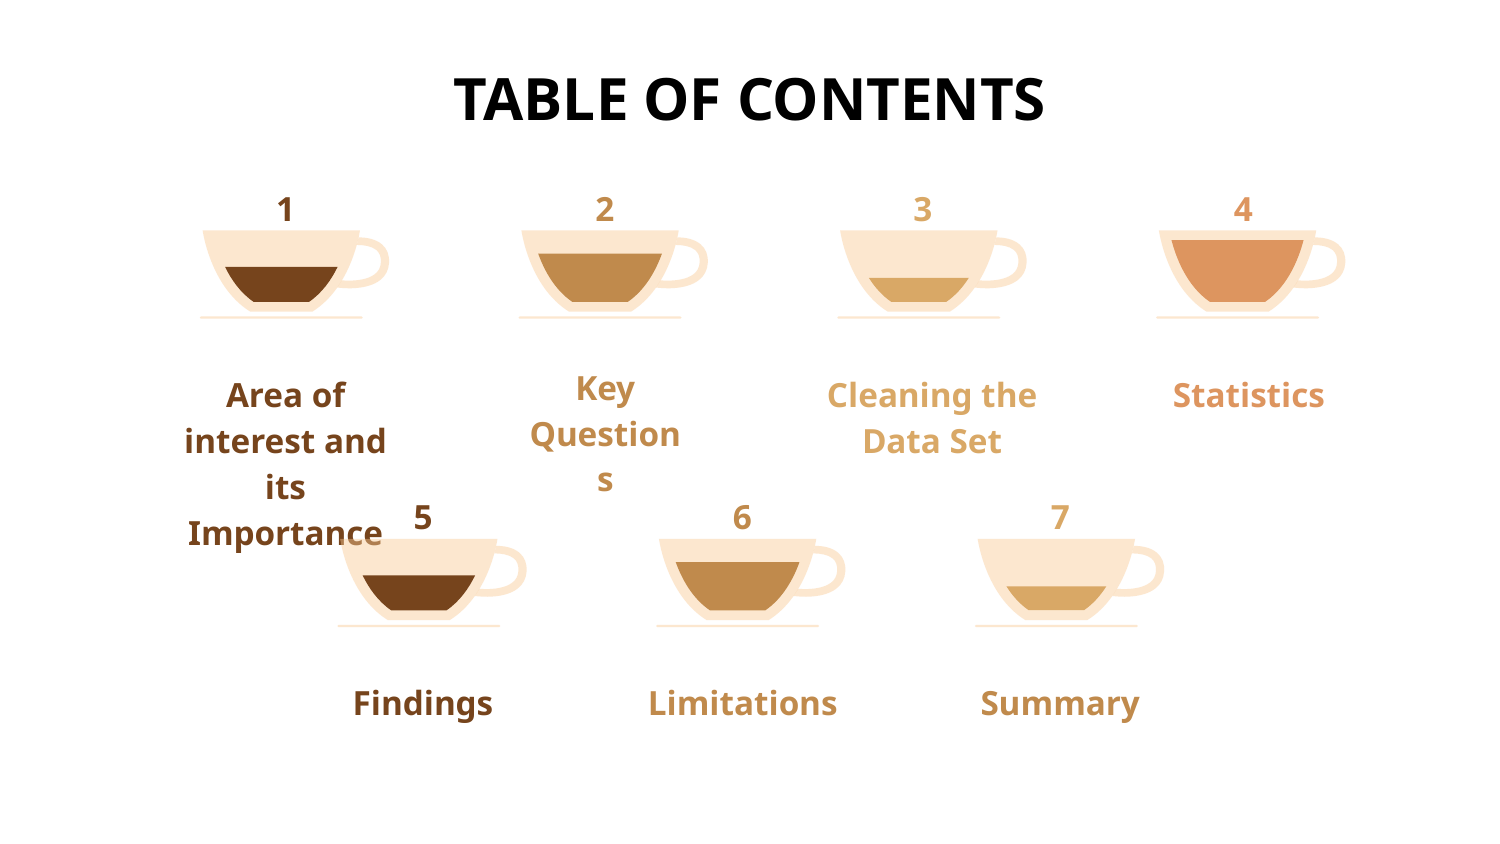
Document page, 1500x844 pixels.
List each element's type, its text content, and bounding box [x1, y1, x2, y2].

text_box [199, 230, 390, 319]
text_box 2 [510, 167, 700, 219]
text_box Statistics [1087, 353, 1411, 405]
text_box 5 [328, 475, 518, 528]
text_box Key Questions [510, 345, 700, 398]
text_box 6 [647, 475, 837, 528]
text_box Area of interest and its Importance [149, 353, 422, 405]
text_box 1 [191, 167, 381, 220]
text_box Findings [287, 661, 559, 714]
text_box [974, 538, 1165, 628]
text_box Cleaning the Data Set [789, 353, 1076, 405]
text_box Limitations [570, 661, 916, 714]
text_box 7 [965, 475, 1155, 528]
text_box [837, 230, 1028, 319]
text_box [337, 538, 528, 628]
text_box Summary [917, 661, 1204, 714]
text_box TABLE OF CONTENTS [51, 47, 1449, 142]
text_box 3 [828, 167, 1018, 219]
text_box 4 [1200, 167, 1286, 219]
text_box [1155, 230, 1347, 319]
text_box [655, 538, 847, 628]
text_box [518, 230, 709, 319]
